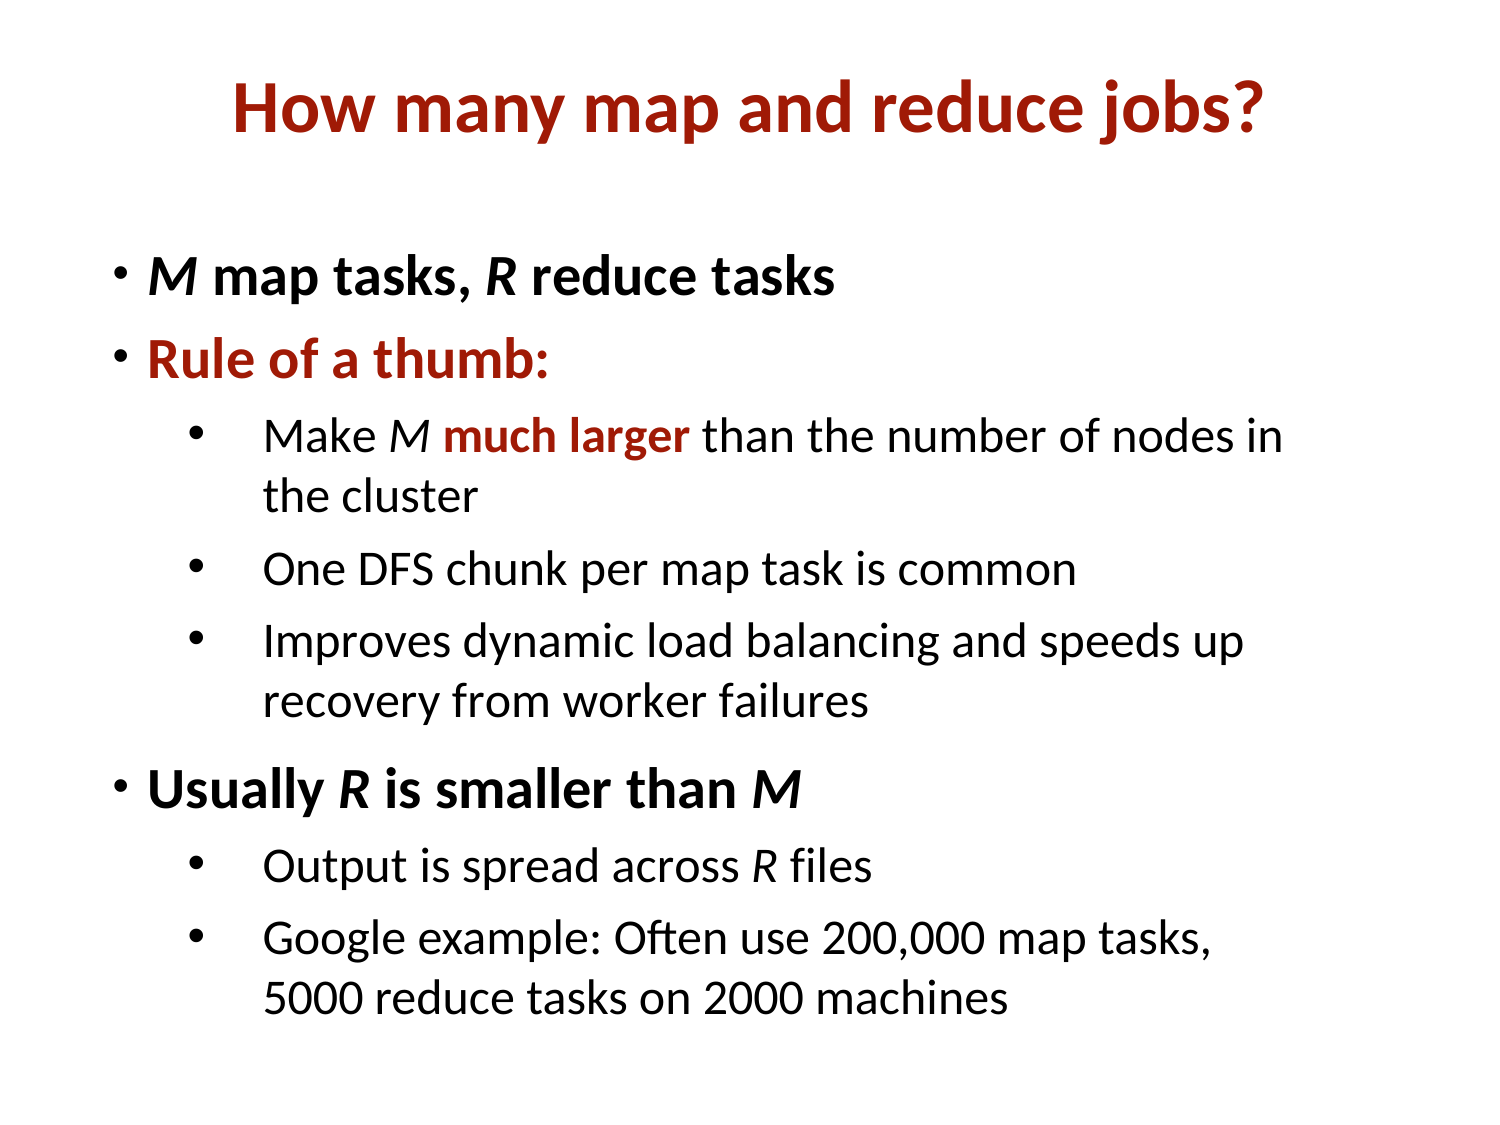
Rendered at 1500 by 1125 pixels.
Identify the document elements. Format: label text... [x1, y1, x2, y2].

text_box M map tasks, R reduce tasks Rule of a thumb: Make M much larger than the number of nodes in the cluster One DFS chunk per map task is common Improves dynamic load balancing and speeds up recovery from worker failures Usually R is smaller than M Output is spread across R files Google example: Often use 200,000 map tasks, 5000 reduce tasks on 2000 machines [112, 238, 1325, 1025]
text_box How many map and reduce jobs? [112, 50, 1388, 238]
